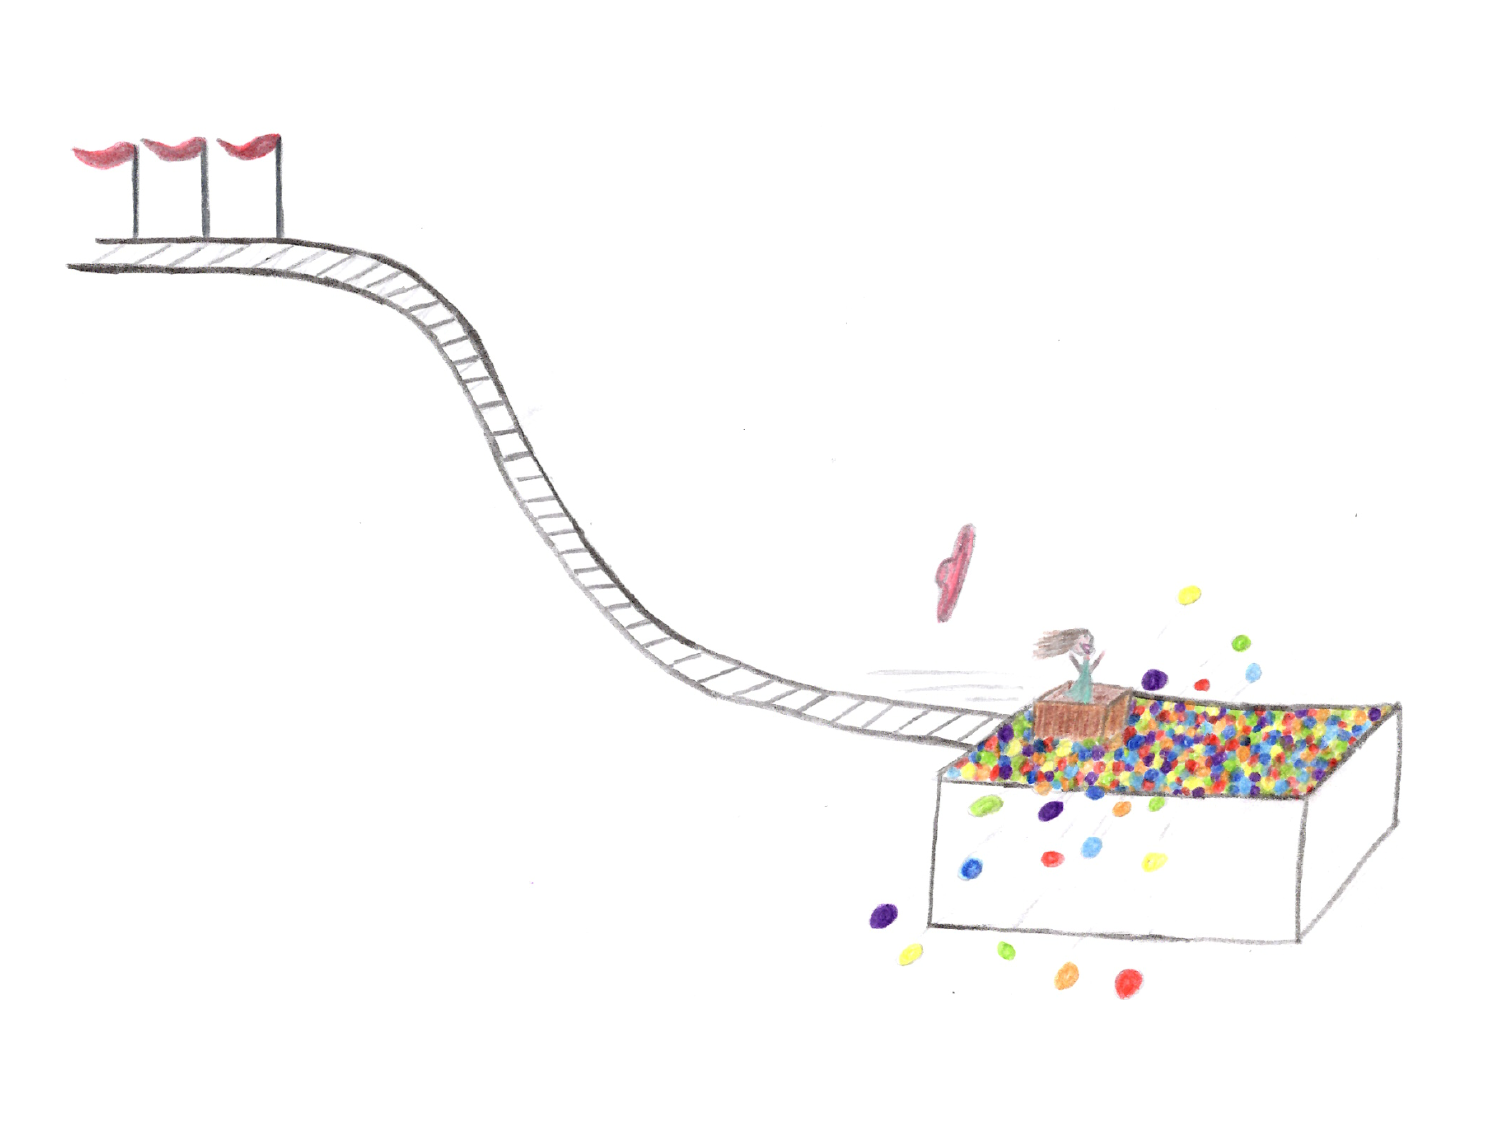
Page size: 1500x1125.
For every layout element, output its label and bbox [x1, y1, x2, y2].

picture [66, 0, 1405, 1125]
